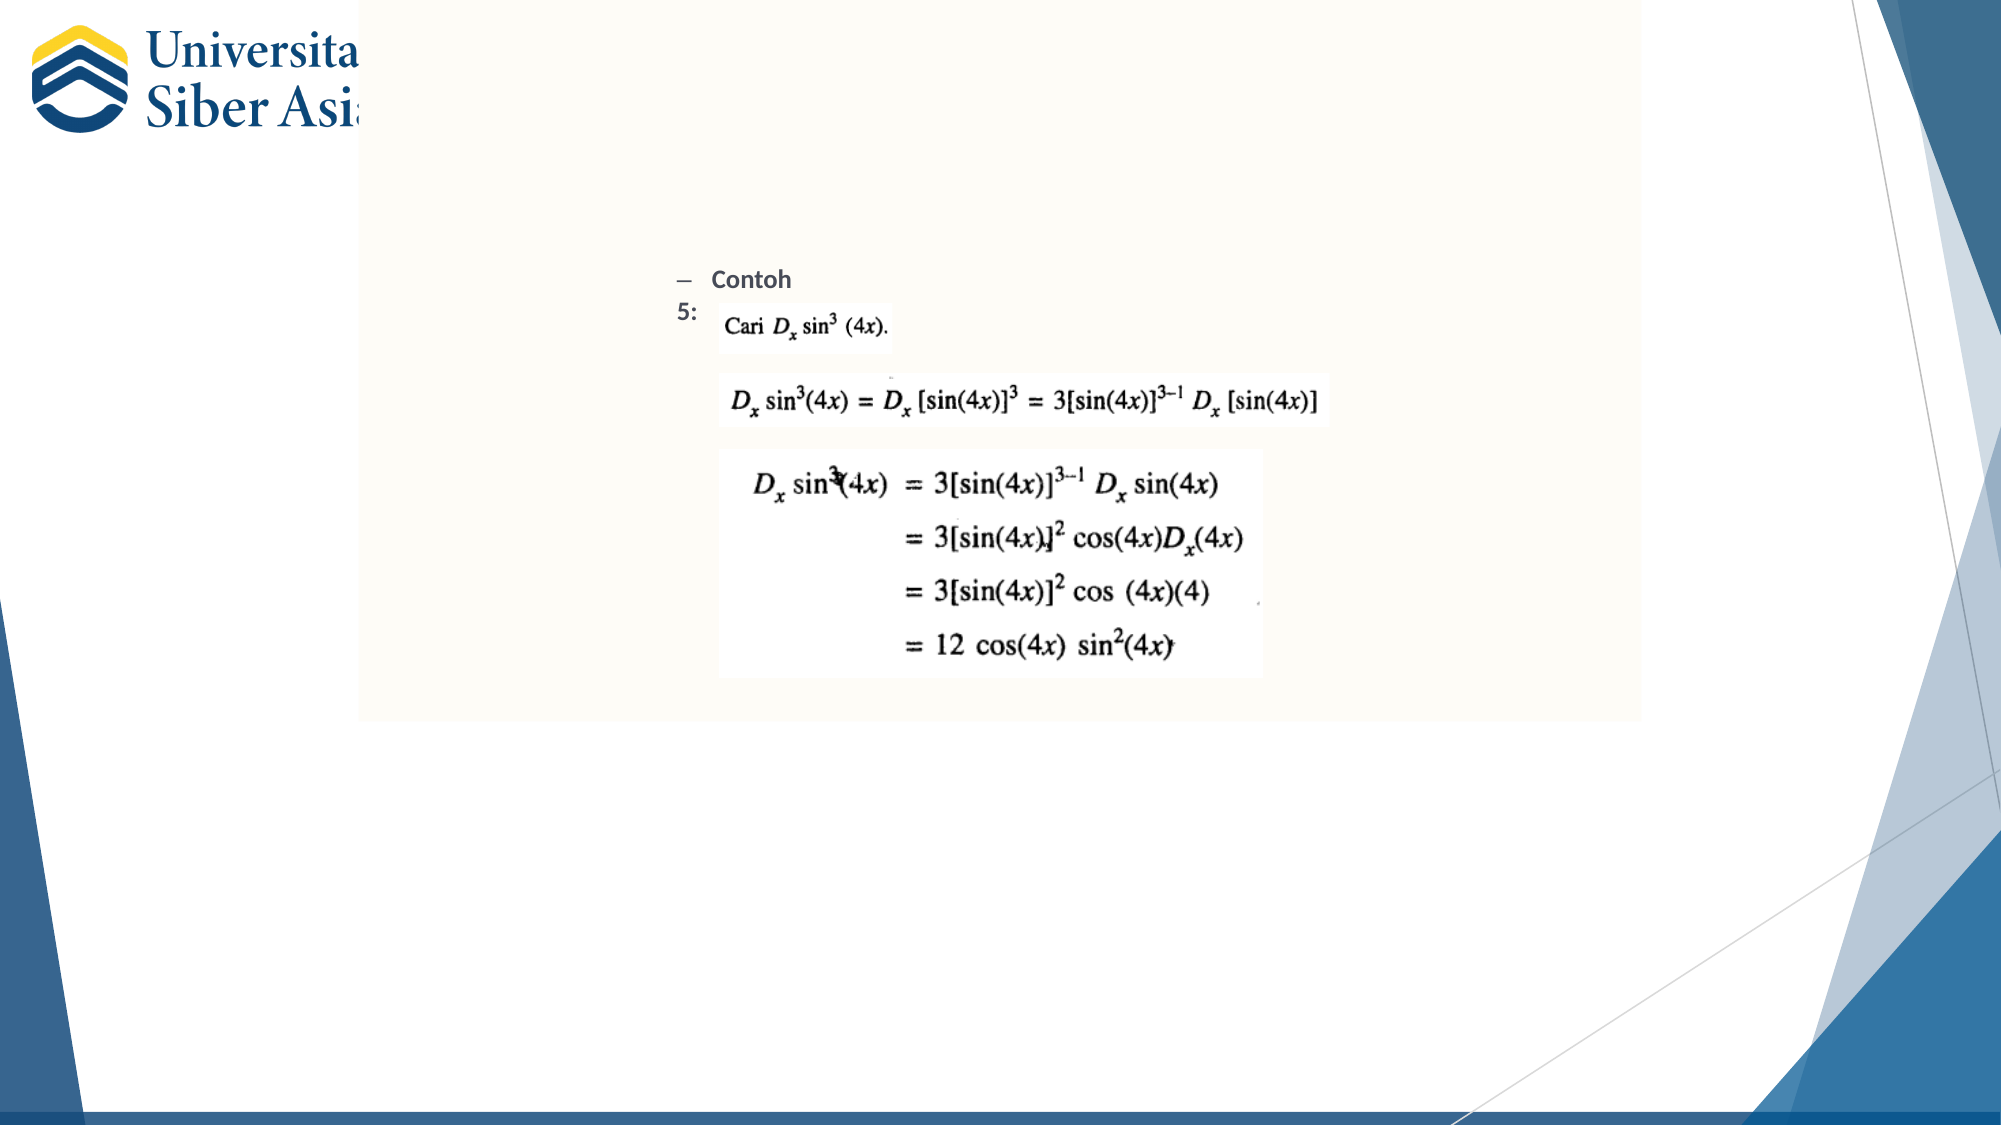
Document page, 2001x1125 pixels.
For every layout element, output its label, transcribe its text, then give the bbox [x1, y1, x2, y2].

picture [32, 25, 358, 133]
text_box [719, 303, 1330, 678]
text_box [358, 0, 1642, 722]
text_box – Contoh 5: [675, 260, 819, 326]
